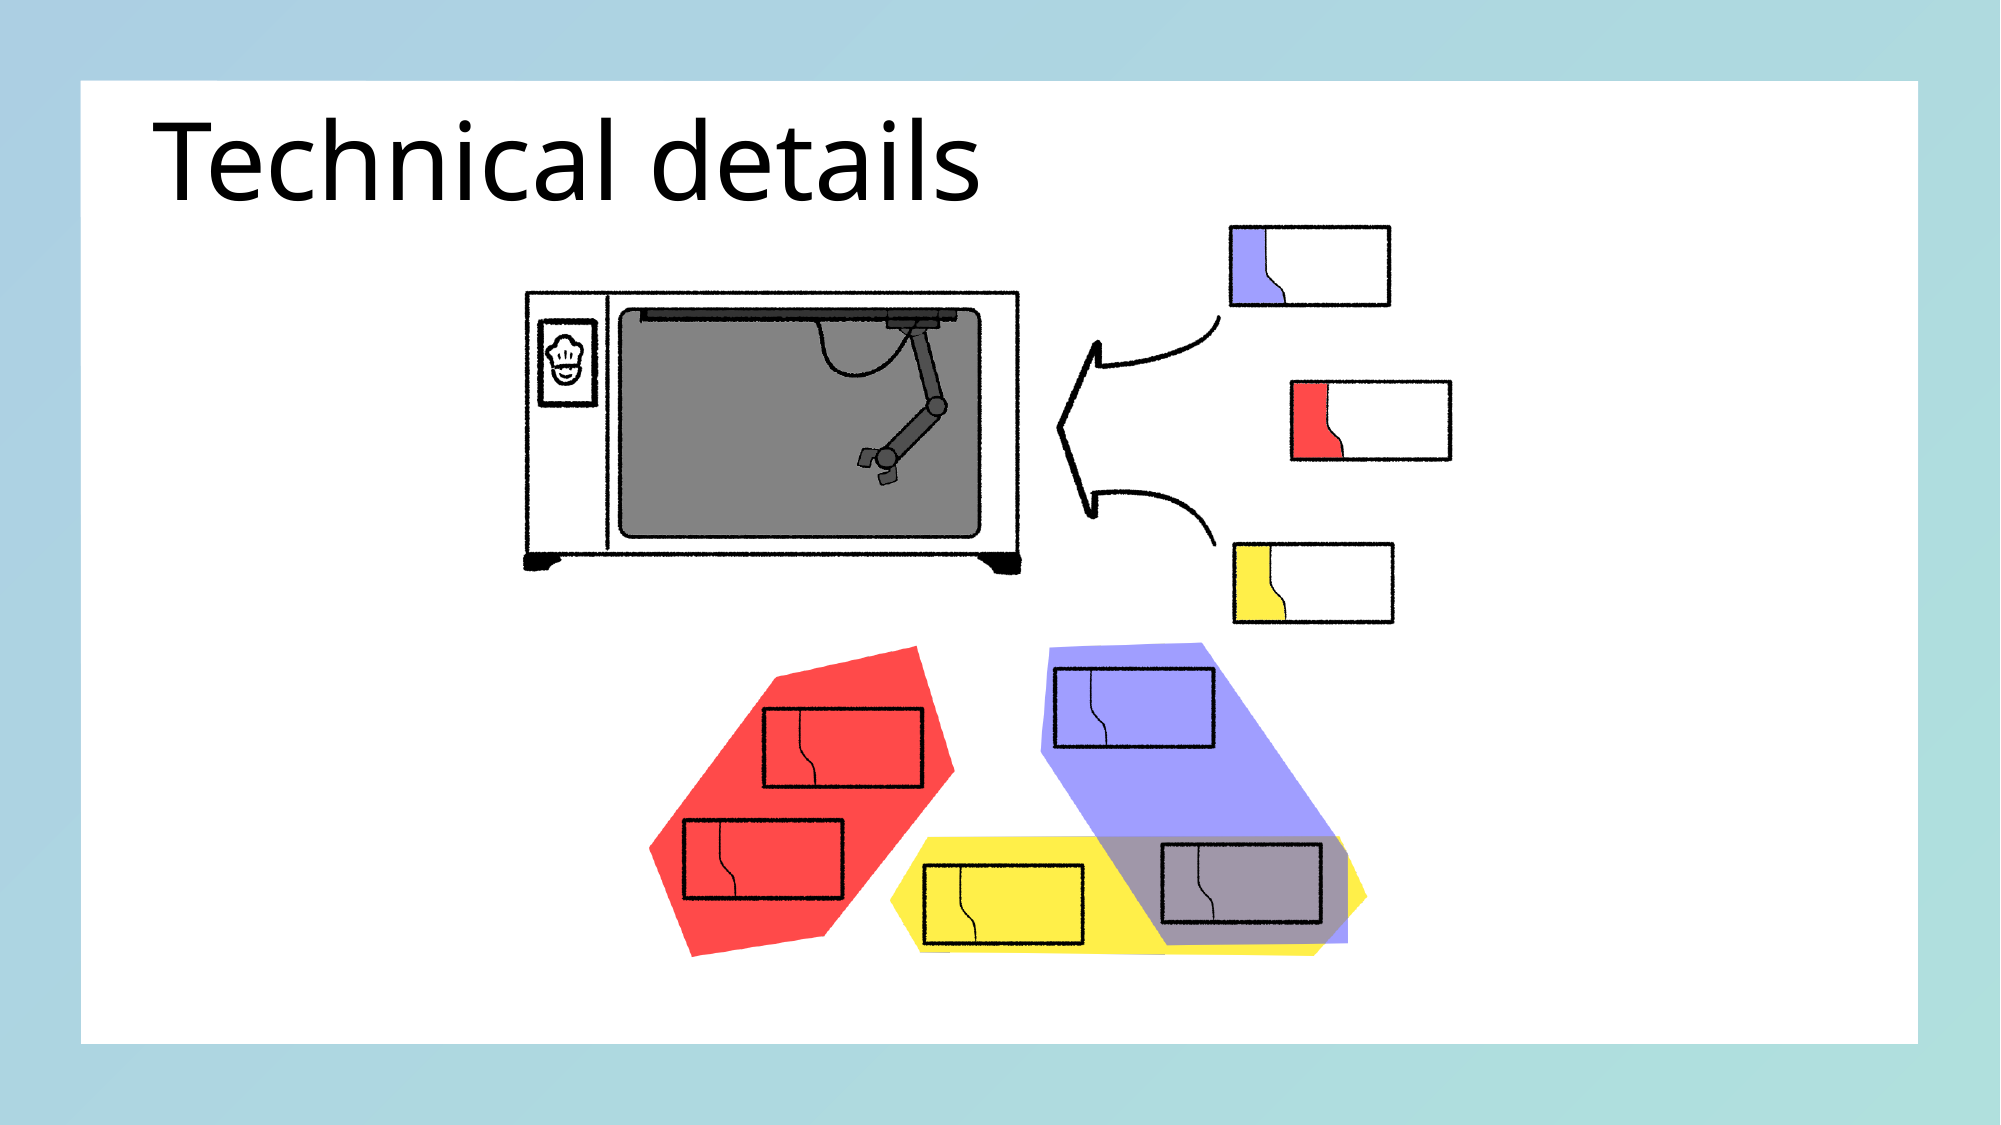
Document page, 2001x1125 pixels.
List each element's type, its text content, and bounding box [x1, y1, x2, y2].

title Technical details [137, 80, 1863, 251]
picture [456, 192, 1545, 979]
